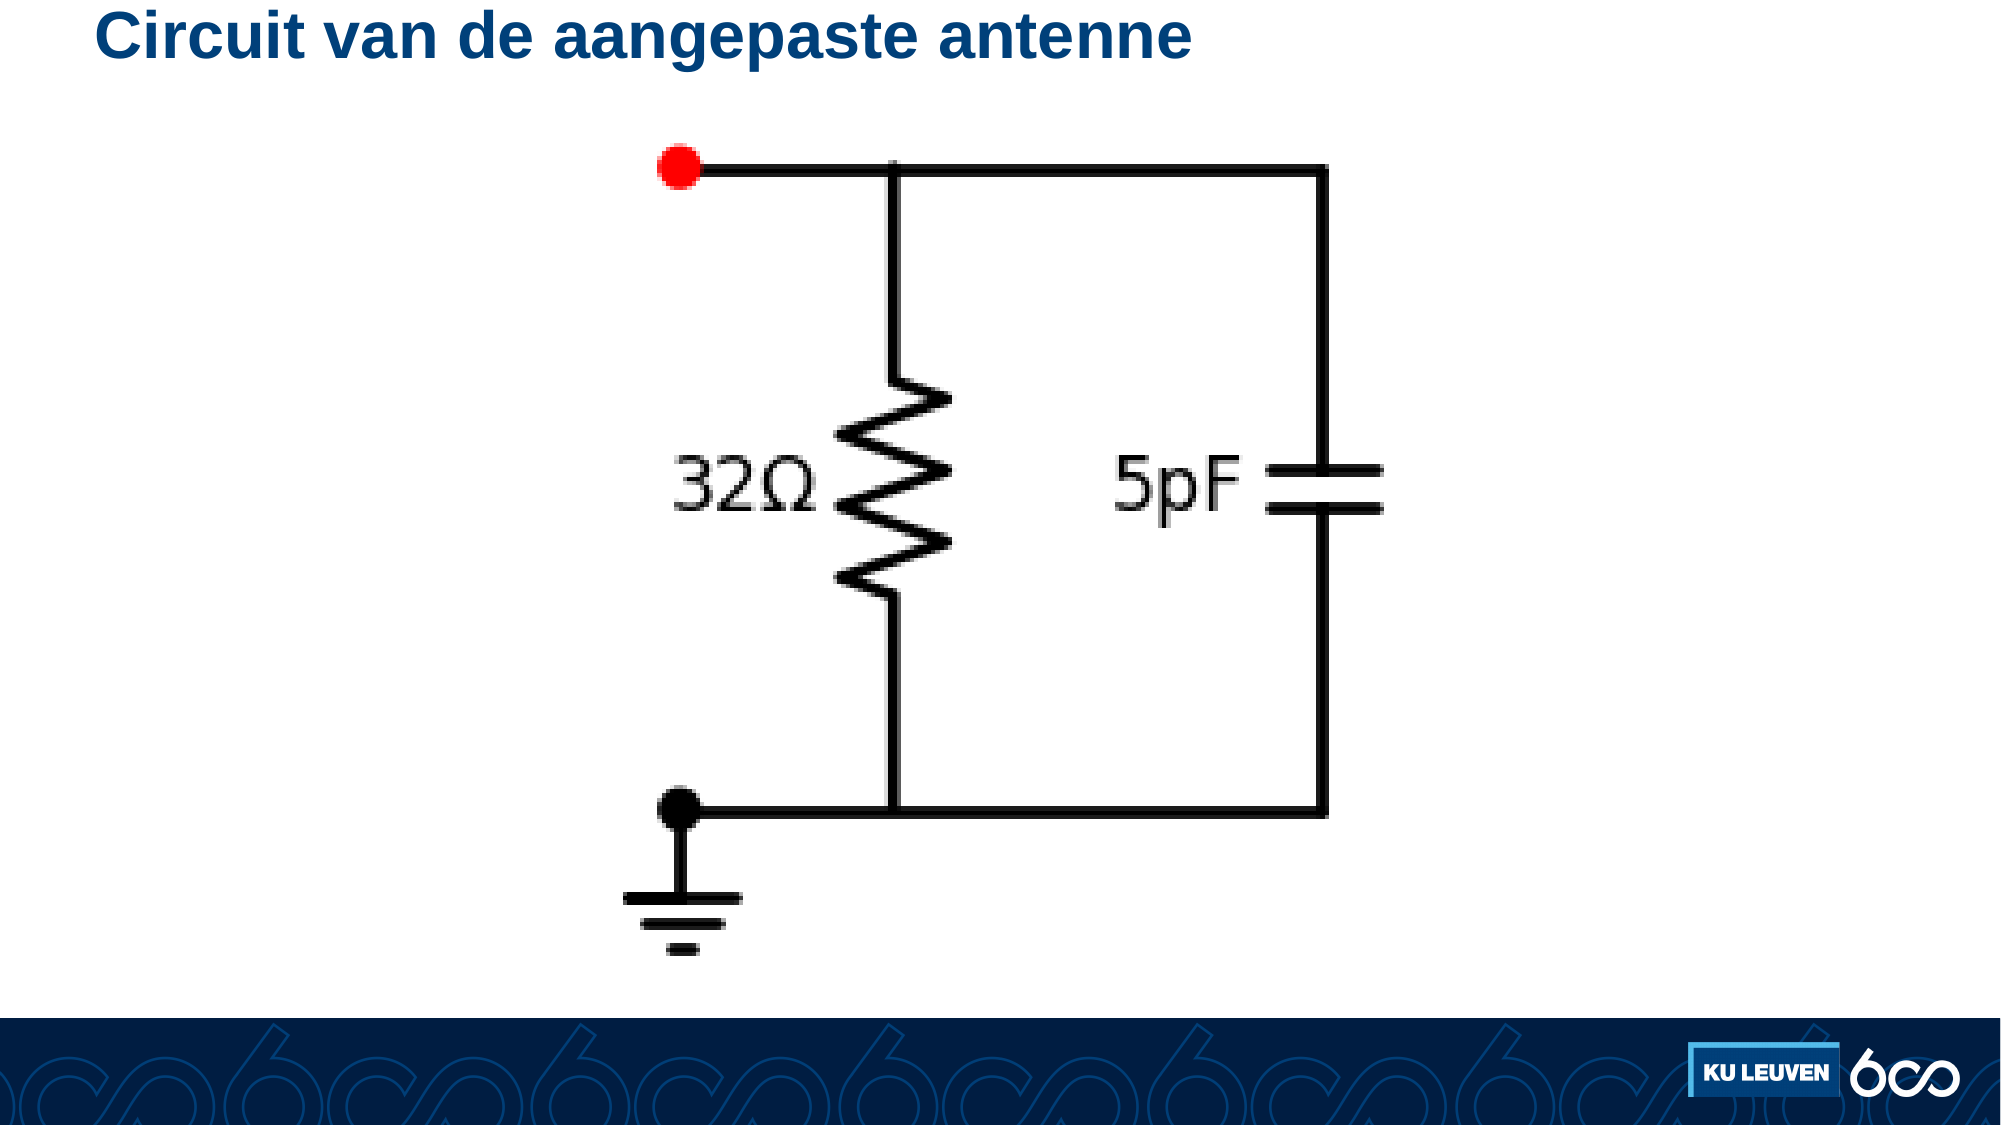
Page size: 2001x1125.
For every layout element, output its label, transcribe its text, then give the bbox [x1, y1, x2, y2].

title Circuit van de aangepaste antenne [94, 0, 1906, 108]
picture [568, 92, 1432, 1008]
picture [0, 1018, 2001, 1125]
